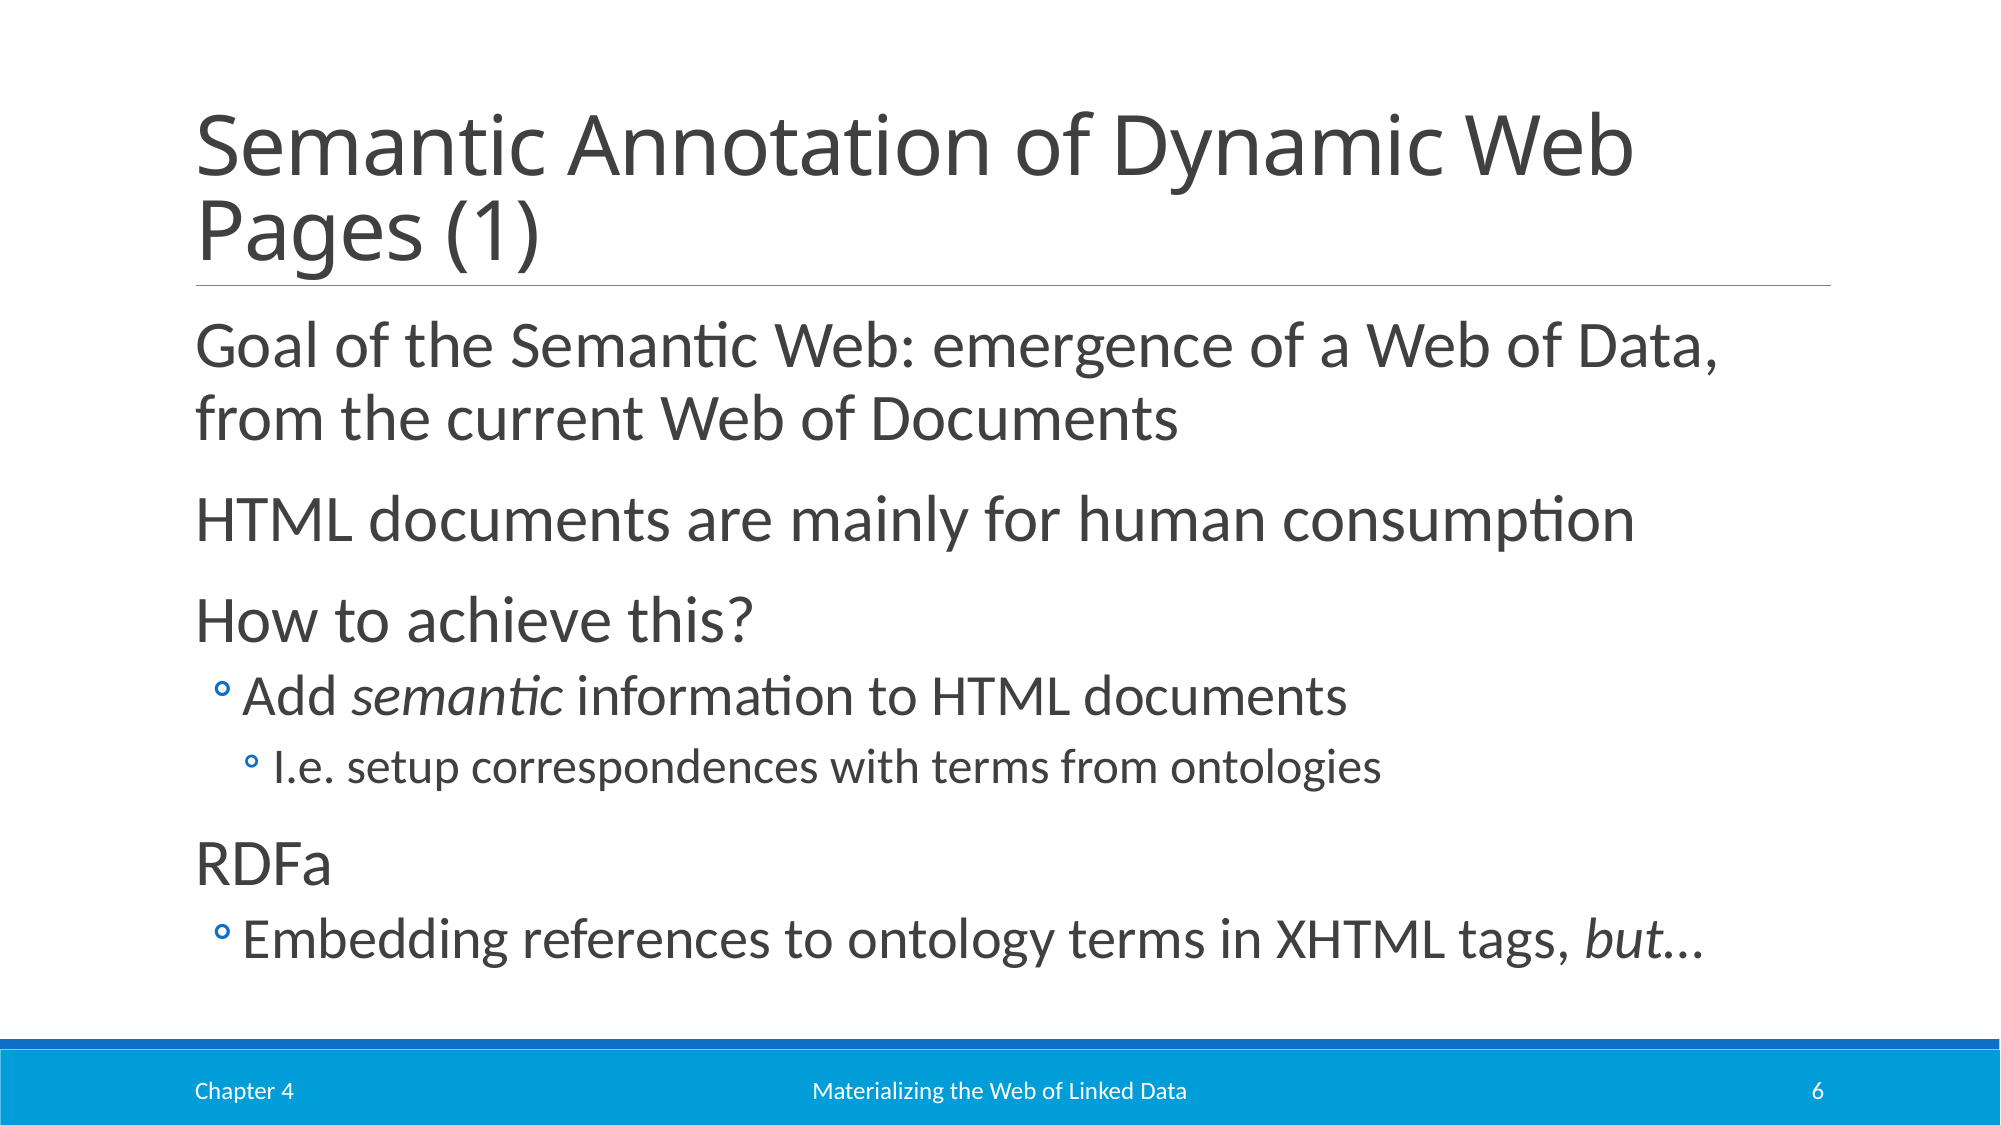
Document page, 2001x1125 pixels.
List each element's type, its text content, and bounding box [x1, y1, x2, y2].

footer Materializing the Web of Linked Data [604, 1059, 1396, 1120]
slide_number Chapter 4 [180, 1059, 586, 1120]
list Goal of the Semantic Web: emergence of a Web of Data, from the current Web of Documents HTML documents are mainly for human consumption How to achieve this? Add semantic information to HTML documents I.e. setup correspondences with terms from ontologies RDFa Embedding references to ontology terms in XHTML tags, but… [180, 302, 1830, 1032]
title Semantic Annotation of Dynamic Web Pages (1) [180, 47, 1830, 285]
slide_number 6 [1624, 1059, 1840, 1120]
